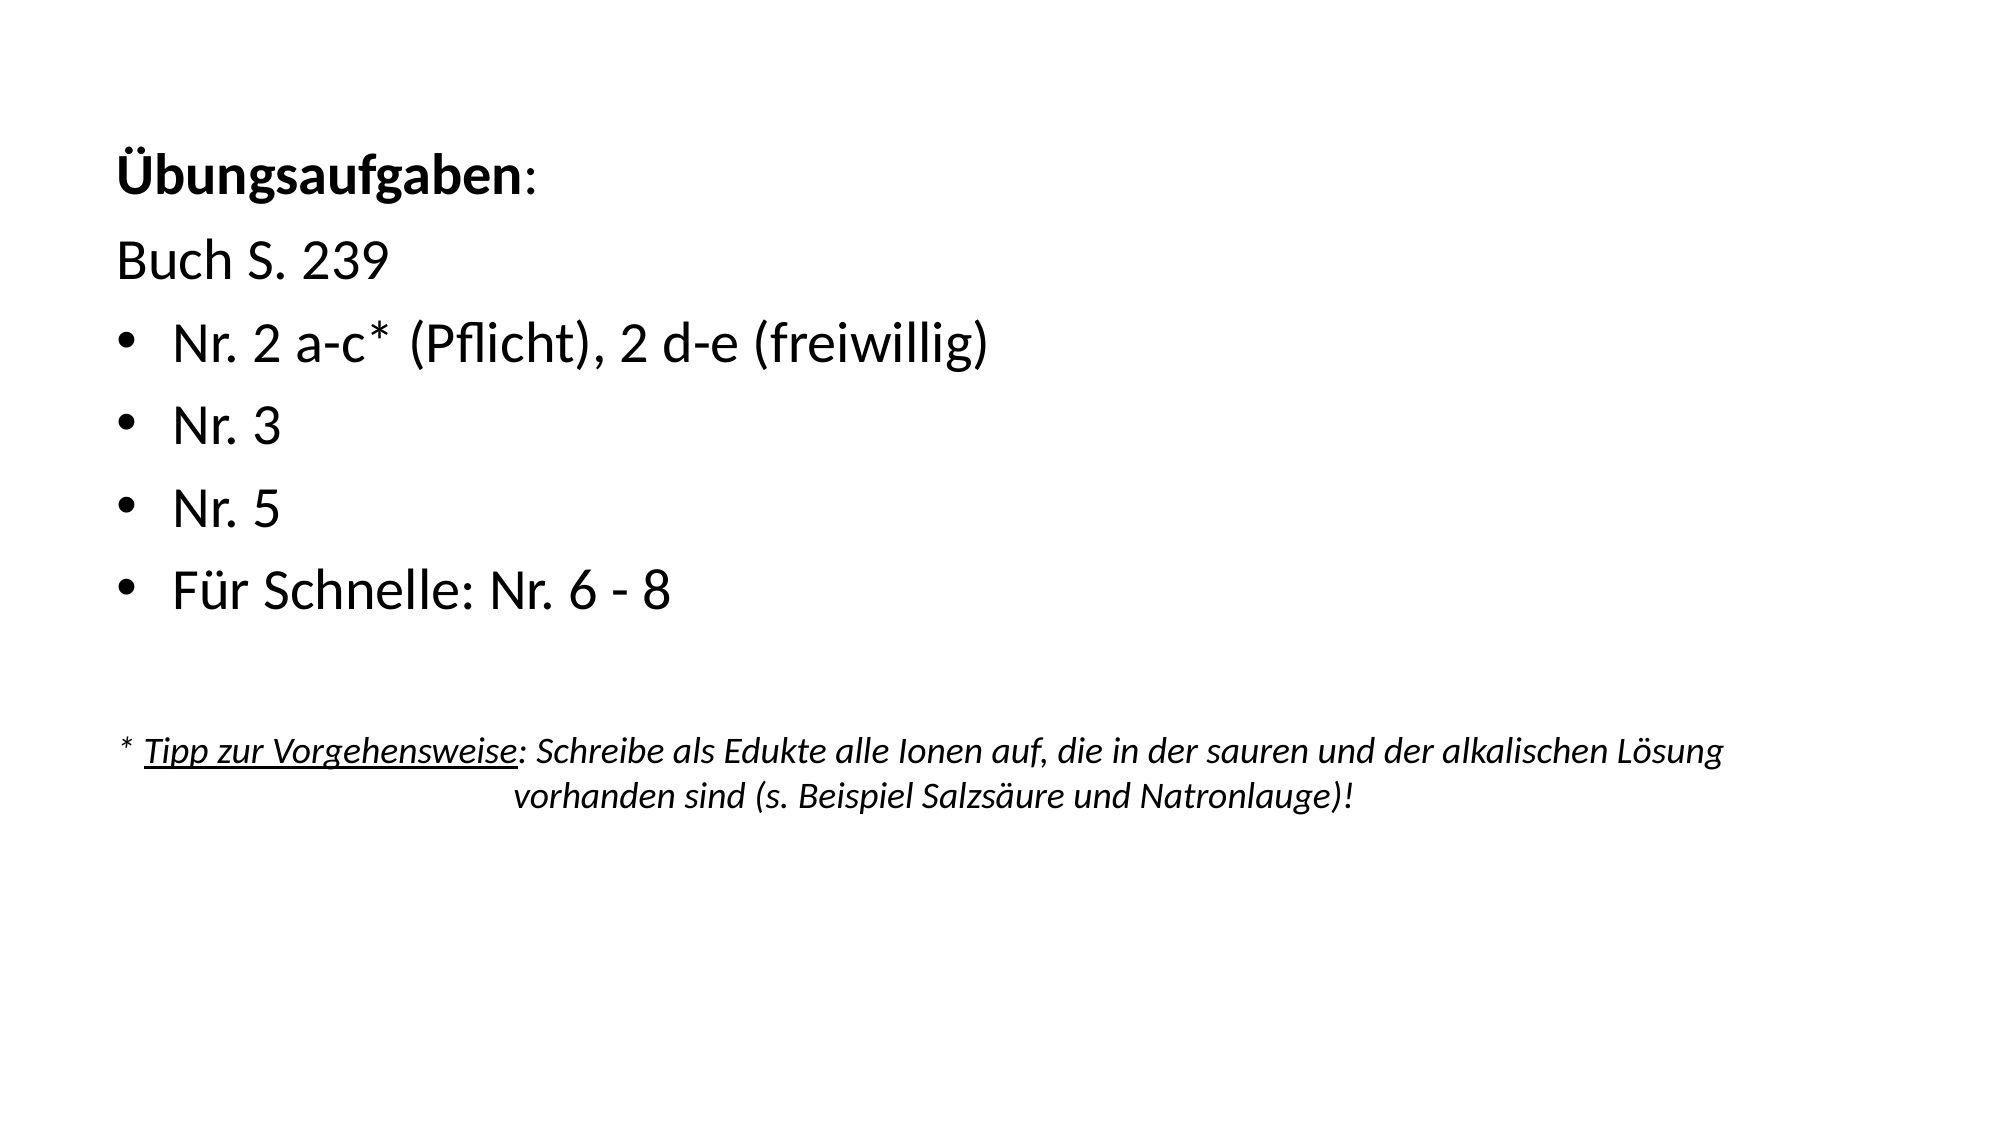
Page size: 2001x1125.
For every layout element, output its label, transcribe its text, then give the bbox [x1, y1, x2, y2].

text_box Buch S. 239 Nr. 2 a-c* (Pflicht), 2 d-e (freiwillig) Nr. 3 Nr. 5 Für Schnelle: Nr. 6 - 8 [101, 214, 1685, 629]
text_box * Tipp zur Vorgehensweise: Schreibe als Edukte alle Ionen auf, die in der sauren und der alkalischen Lösung vorhanden sind (s. Beispiel Salzsäure und Natronlauge)! [101, 718, 1876, 824]
text_box Übungsaufgaben: [101, 128, 1500, 214]
